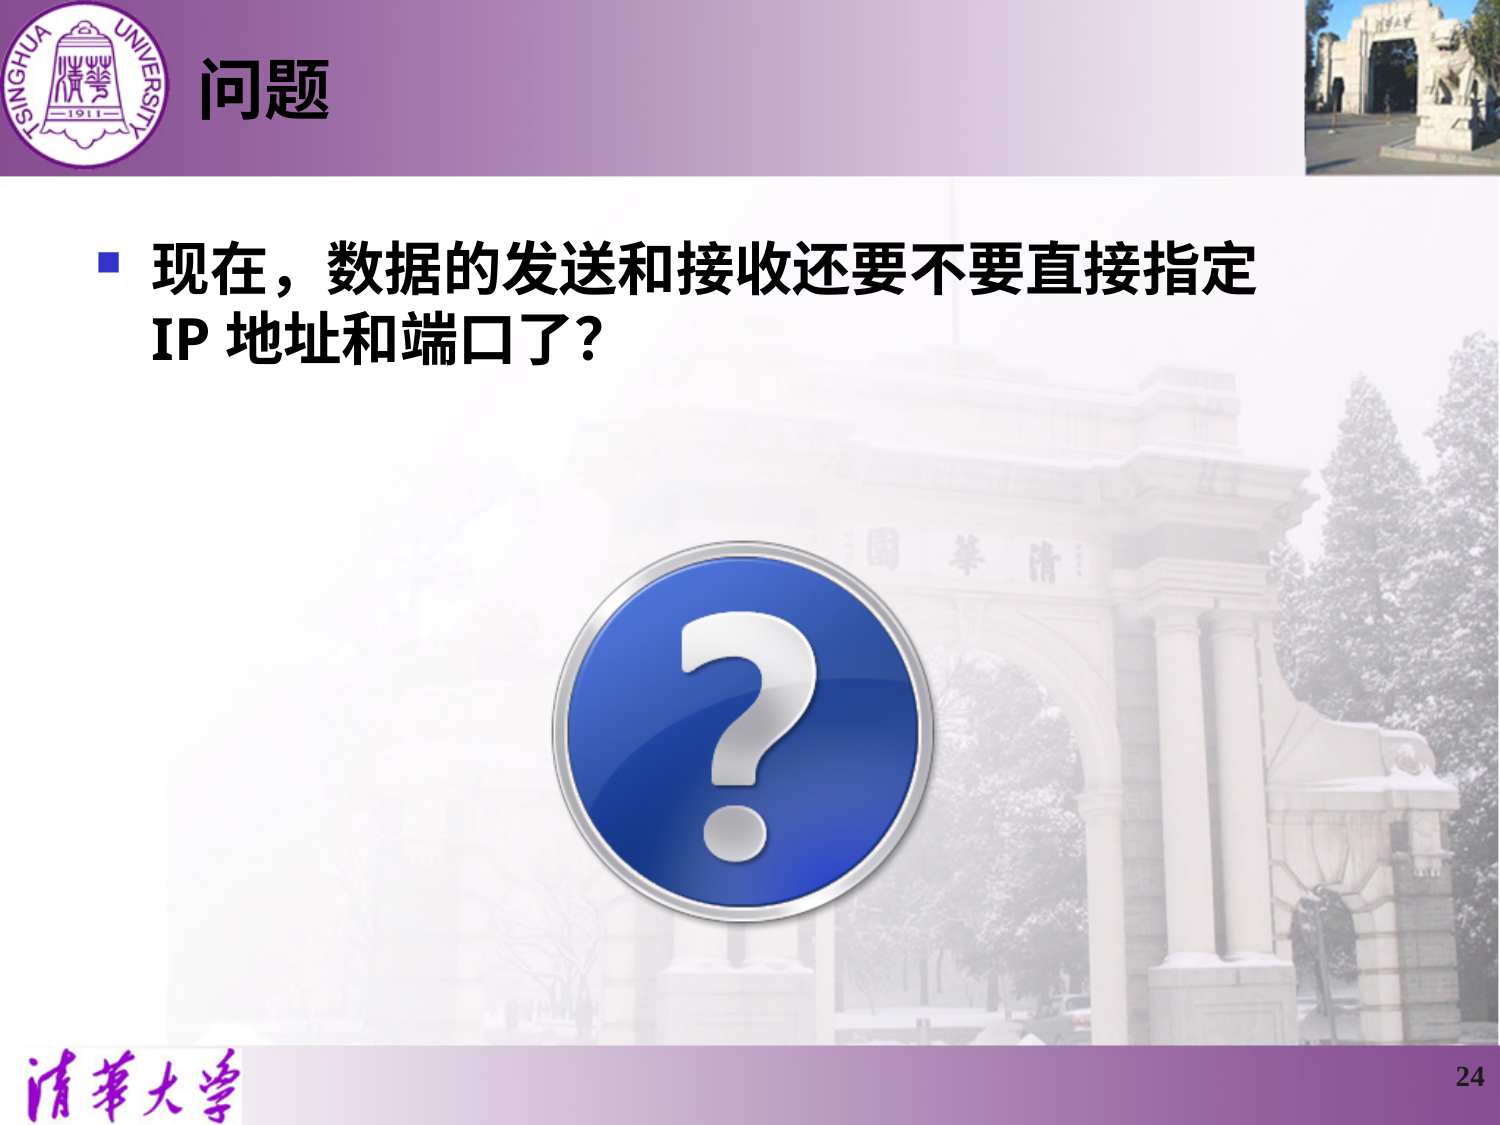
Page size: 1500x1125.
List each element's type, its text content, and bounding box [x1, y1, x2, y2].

slide_number 24 [1187, 1050, 1500, 1125]
title 问题 [183, 24, 1358, 150]
list 现在，数据的发送和接收还要不要直接指定IP地址和端口了？ [80, 224, 1341, 981]
picture [0, 0, 1500, 1125]
